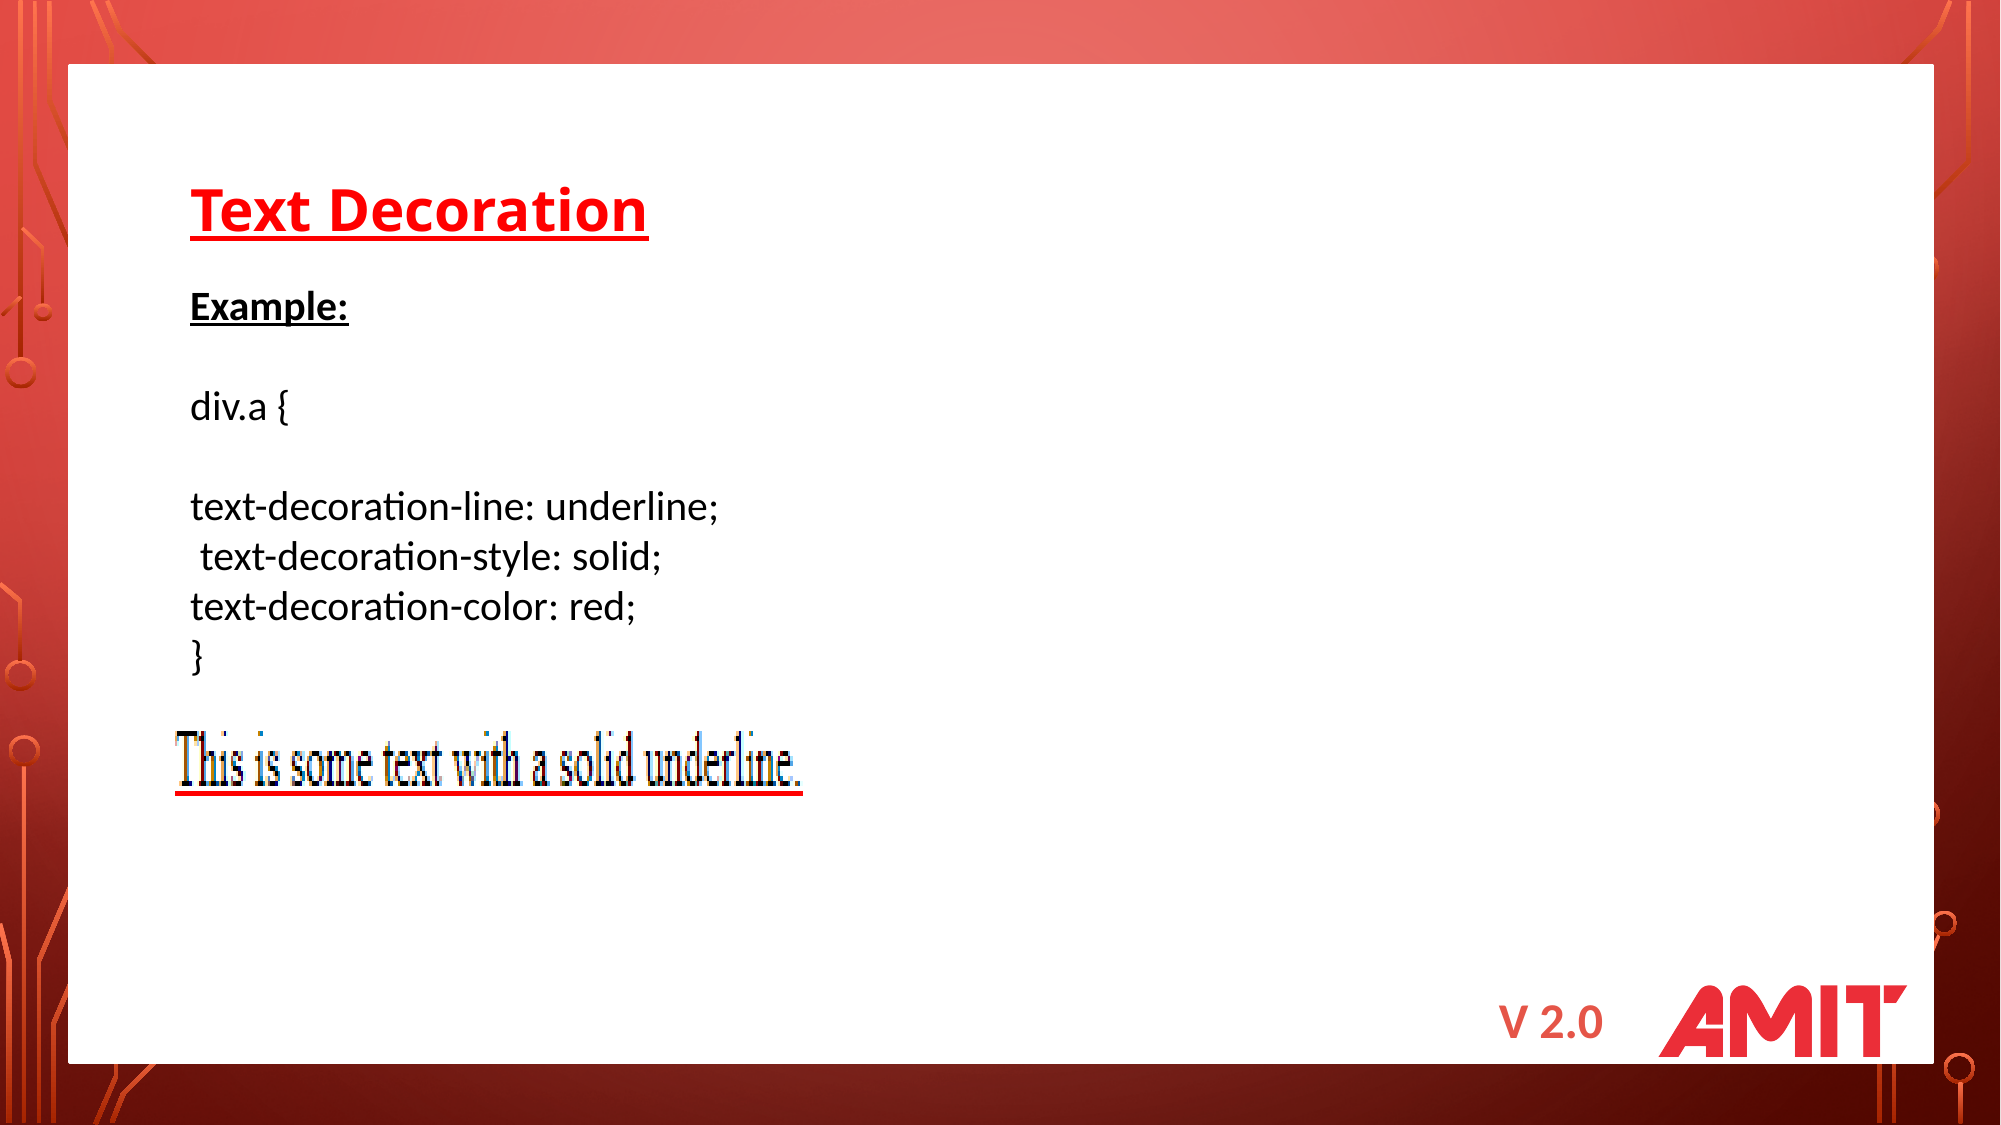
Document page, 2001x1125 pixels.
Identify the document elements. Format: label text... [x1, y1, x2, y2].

picture [175, 730, 803, 796]
text_box V 2.0 [1483, 981, 1658, 1057]
text_box Example: div.a { text-decoration-line: underline; text-decoration-style: solid; text-decoration-color: red; } [175, 271, 1630, 686]
text_box [68, 64, 1934, 1064]
picture [1658, 963, 1966, 1086]
text_box Text Decoration [175, 165, 687, 251]
